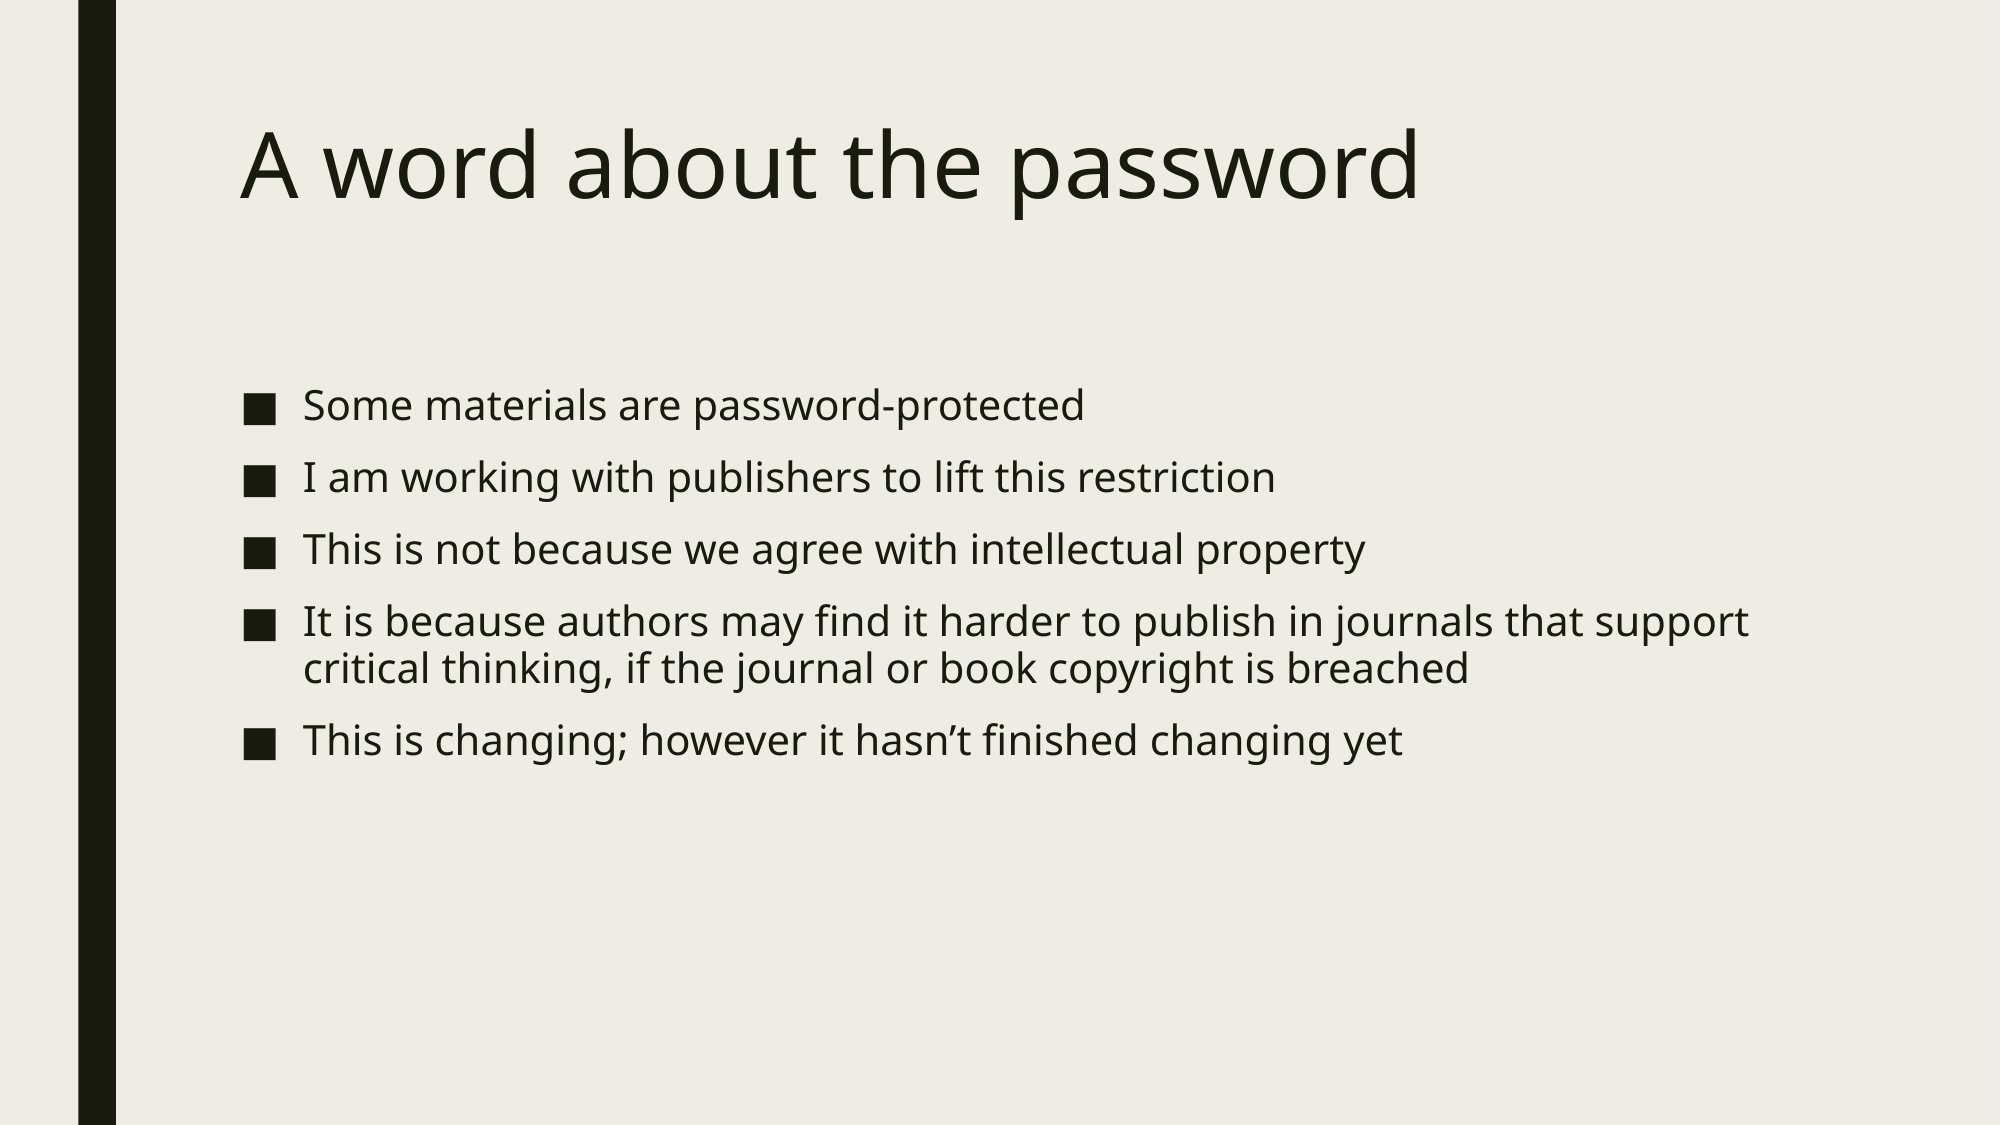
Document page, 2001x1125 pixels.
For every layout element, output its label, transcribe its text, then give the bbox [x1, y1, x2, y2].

title A word about the password [225, 112, 1800, 357]
list Some materials are password-protected I am working with publishers to lift this restriction This is not because we agree with intellectual property It is because authors may find it harder to publish in journals that support critical thinking, if the journal or book copyright is breached This is changing; however it hasn’t finished changing yet [225, 375, 1800, 963]
